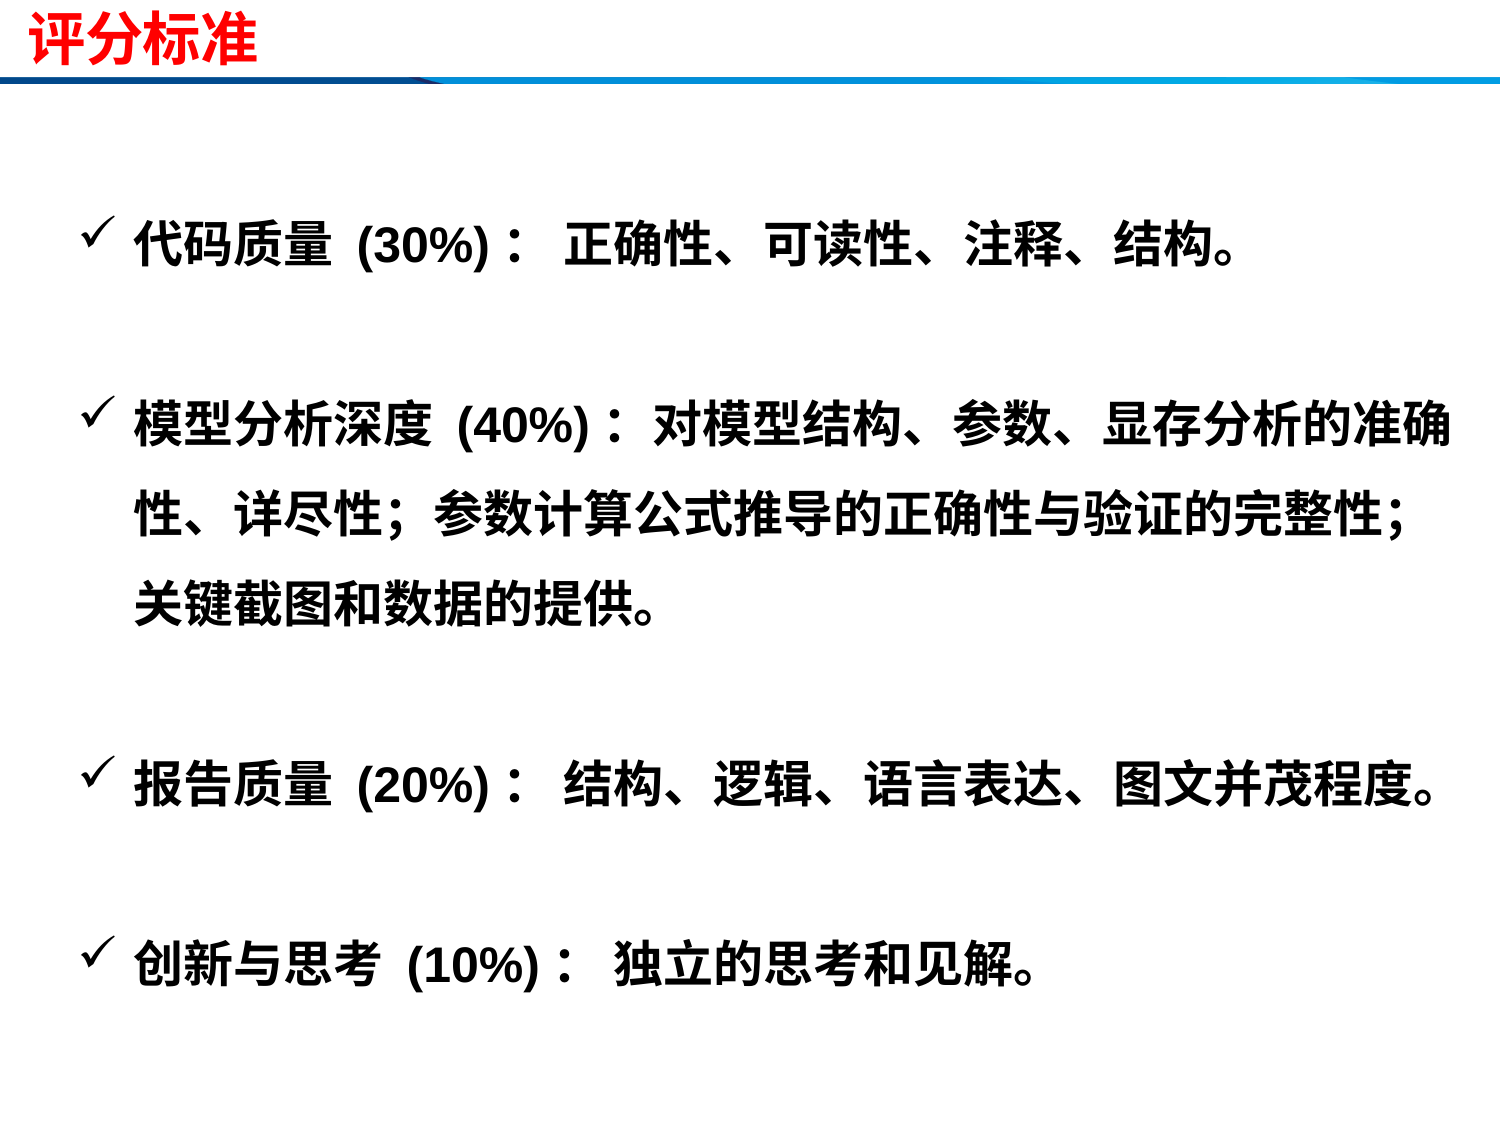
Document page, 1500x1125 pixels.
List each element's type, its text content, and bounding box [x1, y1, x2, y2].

picture [0, 77, 24, 84]
text_box 代码质量 (30%)： 正确性、可读性、注释、结构。 模型分析深度 (40%)：对模型结构、参数、显存分析的准确性、详尽性；参数计算公式推导的正确性与验证的完整性；关键截图和数据的提供。 报告质量 (20%)： 结构、逻辑、语言表达、图文并茂程度。 创新与思考 (10%)： 独立的思考和见解。 [62, 174, 1484, 1000]
title 评分标准 [24, 0, 1150, 191]
